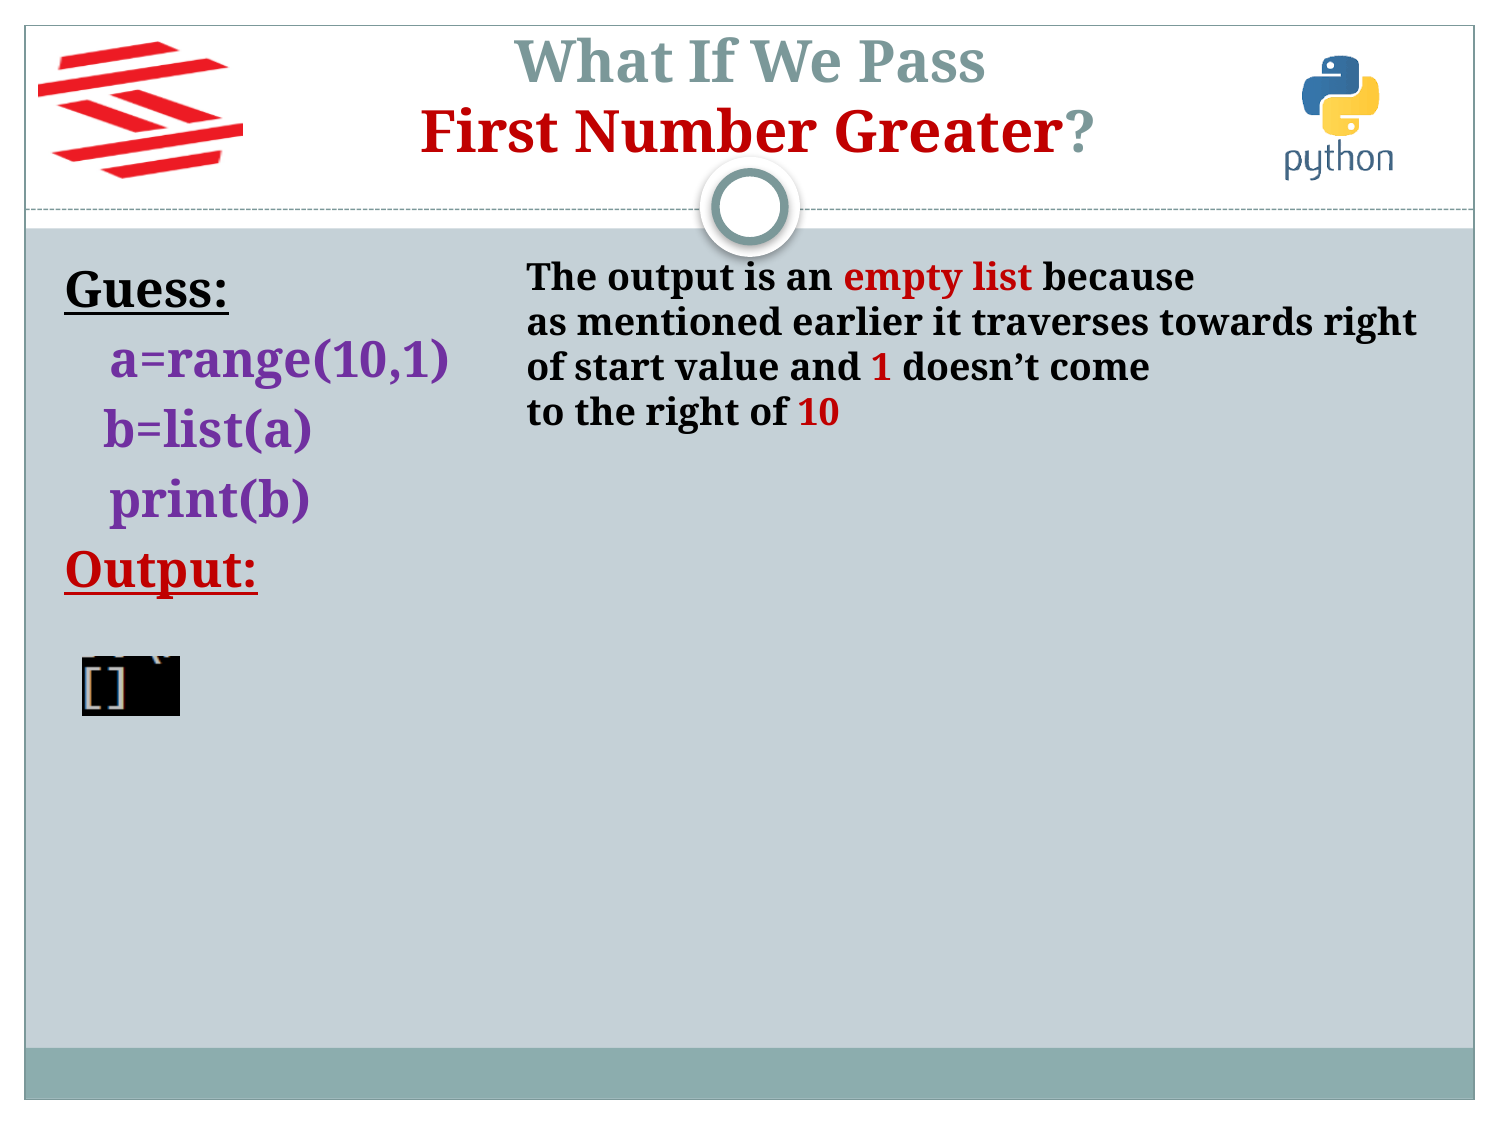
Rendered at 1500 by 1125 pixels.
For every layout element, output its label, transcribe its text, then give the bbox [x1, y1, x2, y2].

text_box The output is an empty list because as mentioned earlier it traverses towards right of start value and 1 doesn’t come to the right of 10 [511, 246, 1443, 441]
picture [81, 656, 181, 716]
list Guess: a=range(10,1) b=list(a) print(b) Output: [49, 250, 1445, 1047]
title What If We Pass First Number Greater? [248, 46, 1459, 172]
picture [37, 40, 243, 185]
picture [1206, 53, 1471, 186]
